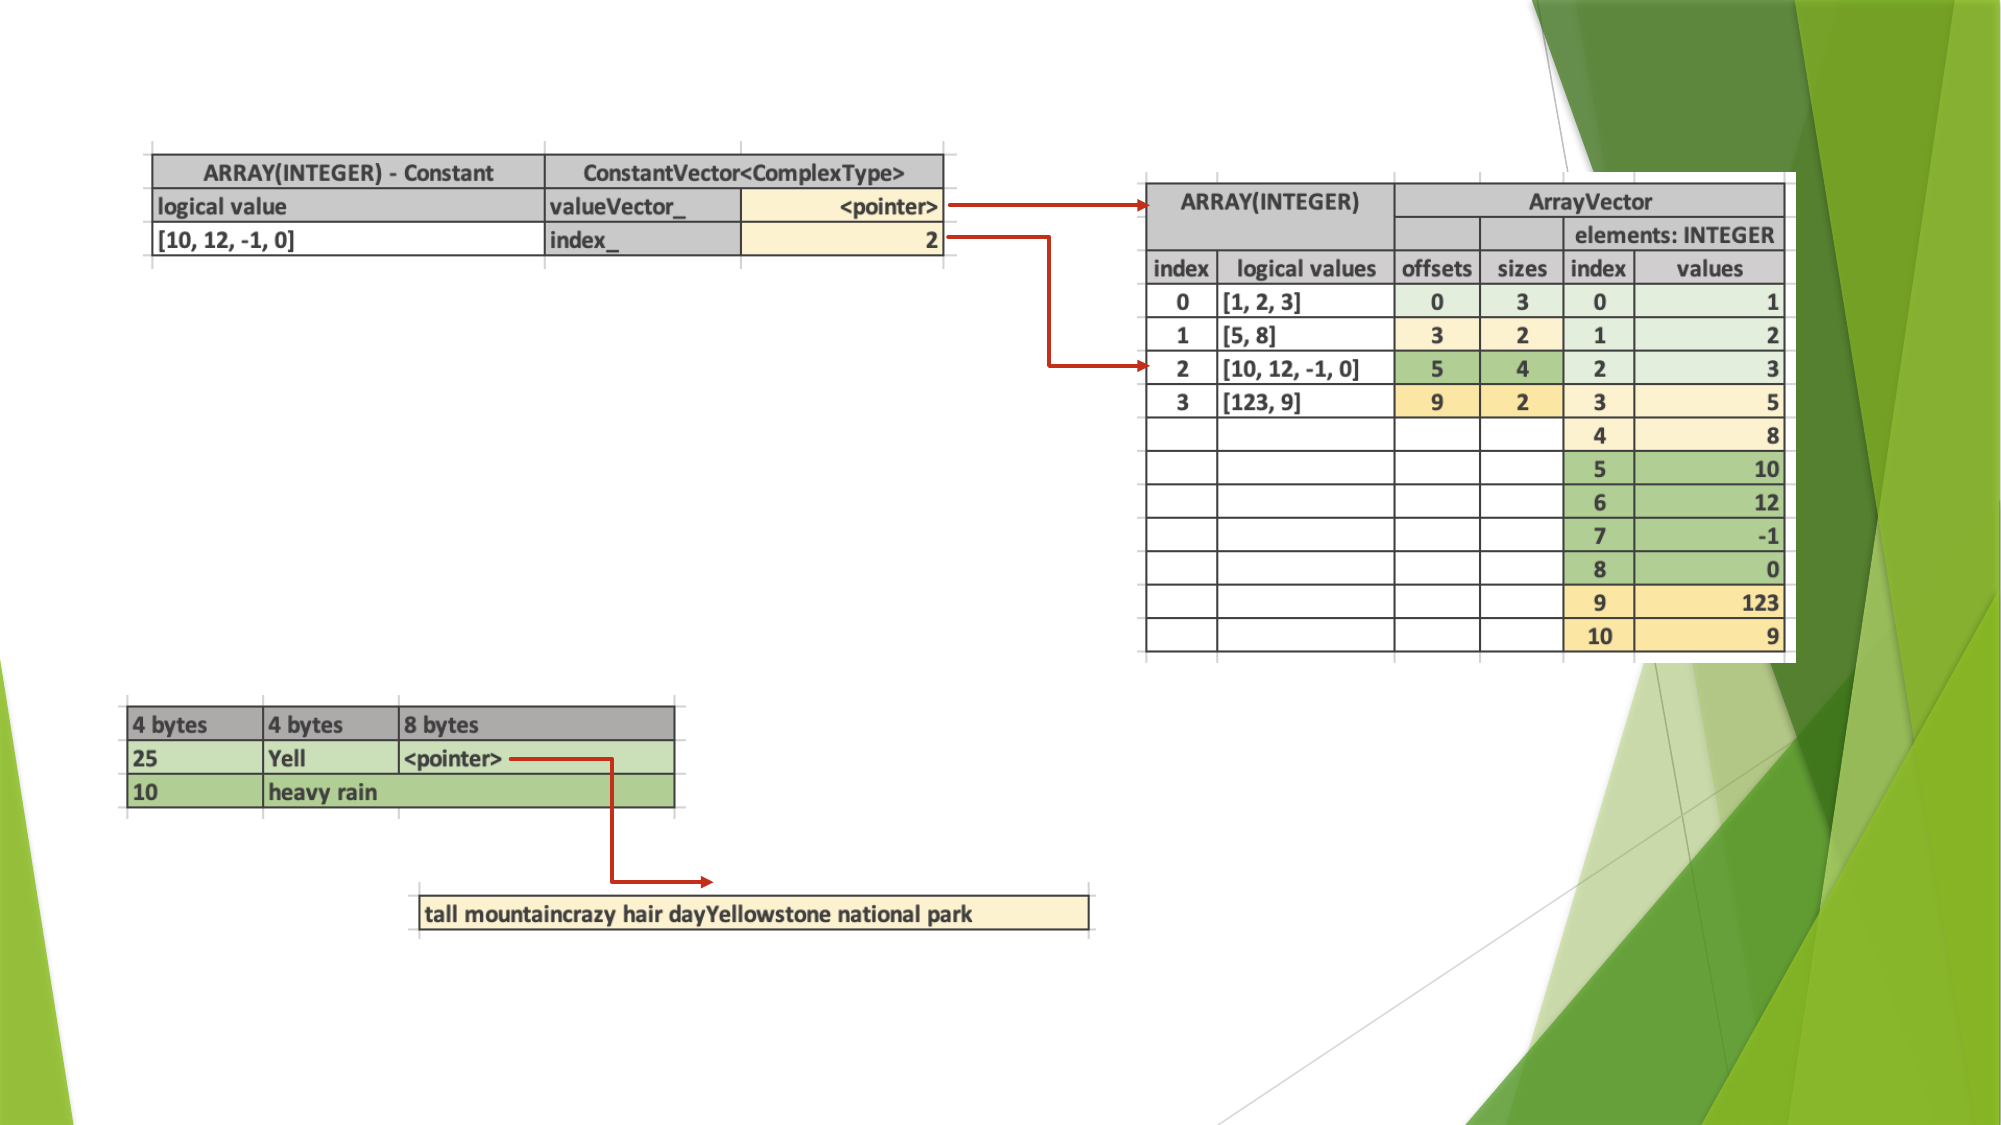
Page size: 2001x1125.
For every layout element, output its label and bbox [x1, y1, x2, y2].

text_box [510, 758, 714, 883]
picture [407, 881, 1097, 939]
picture [118, 695, 686, 819]
text_box [947, 236, 1151, 367]
picture [1136, 172, 1796, 663]
picture [143, 141, 957, 270]
